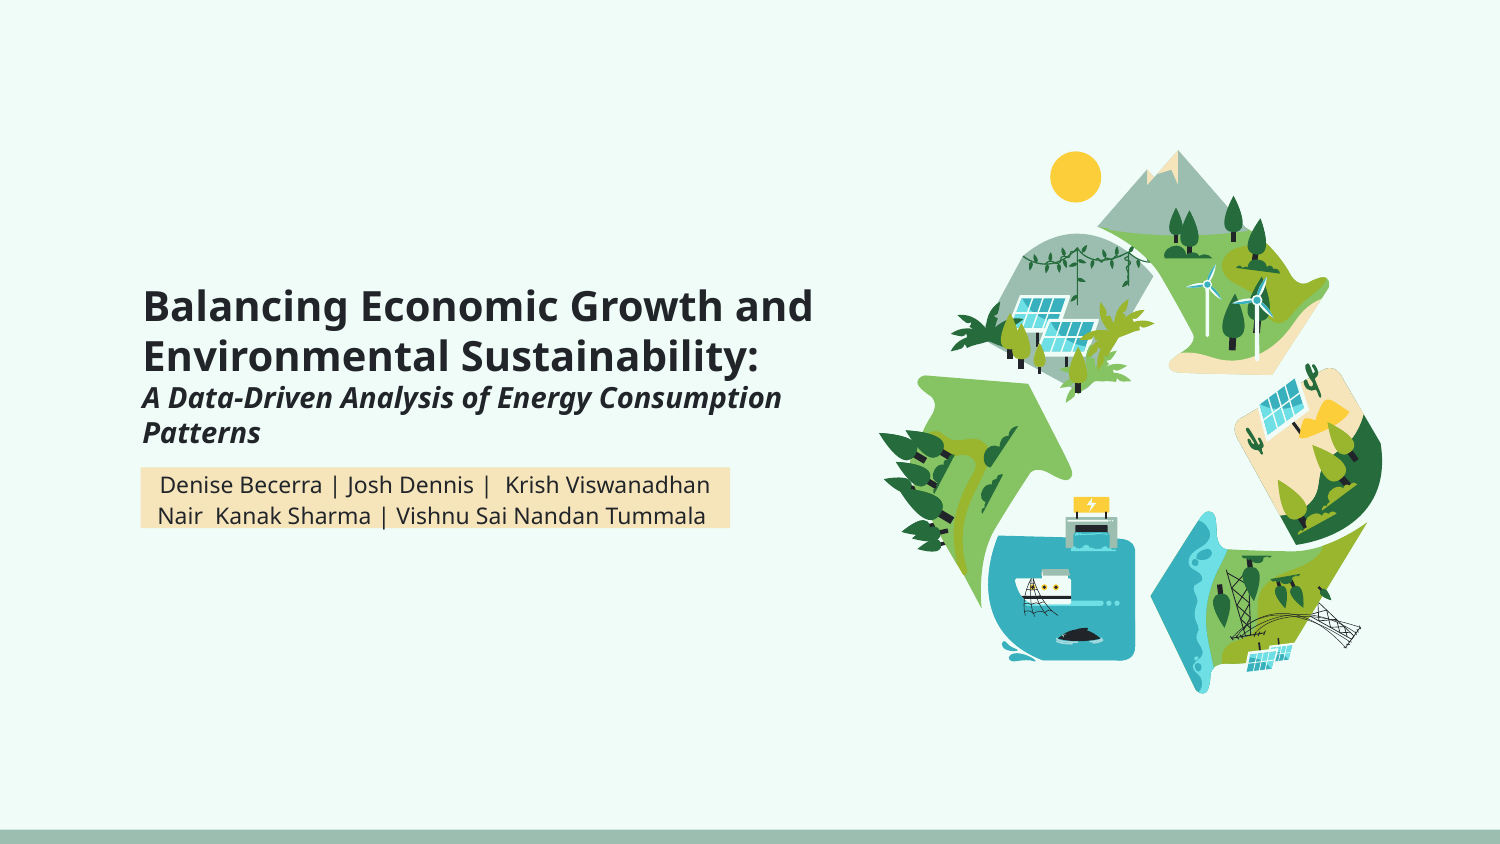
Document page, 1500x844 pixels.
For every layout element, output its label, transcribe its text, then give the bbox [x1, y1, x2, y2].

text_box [878, 149, 1396, 694]
title Balancing Economic Growth and Environmental Sustainability: A Data-Driven Analysis of Energy Consumption Patterns [127, 217, 873, 652]
